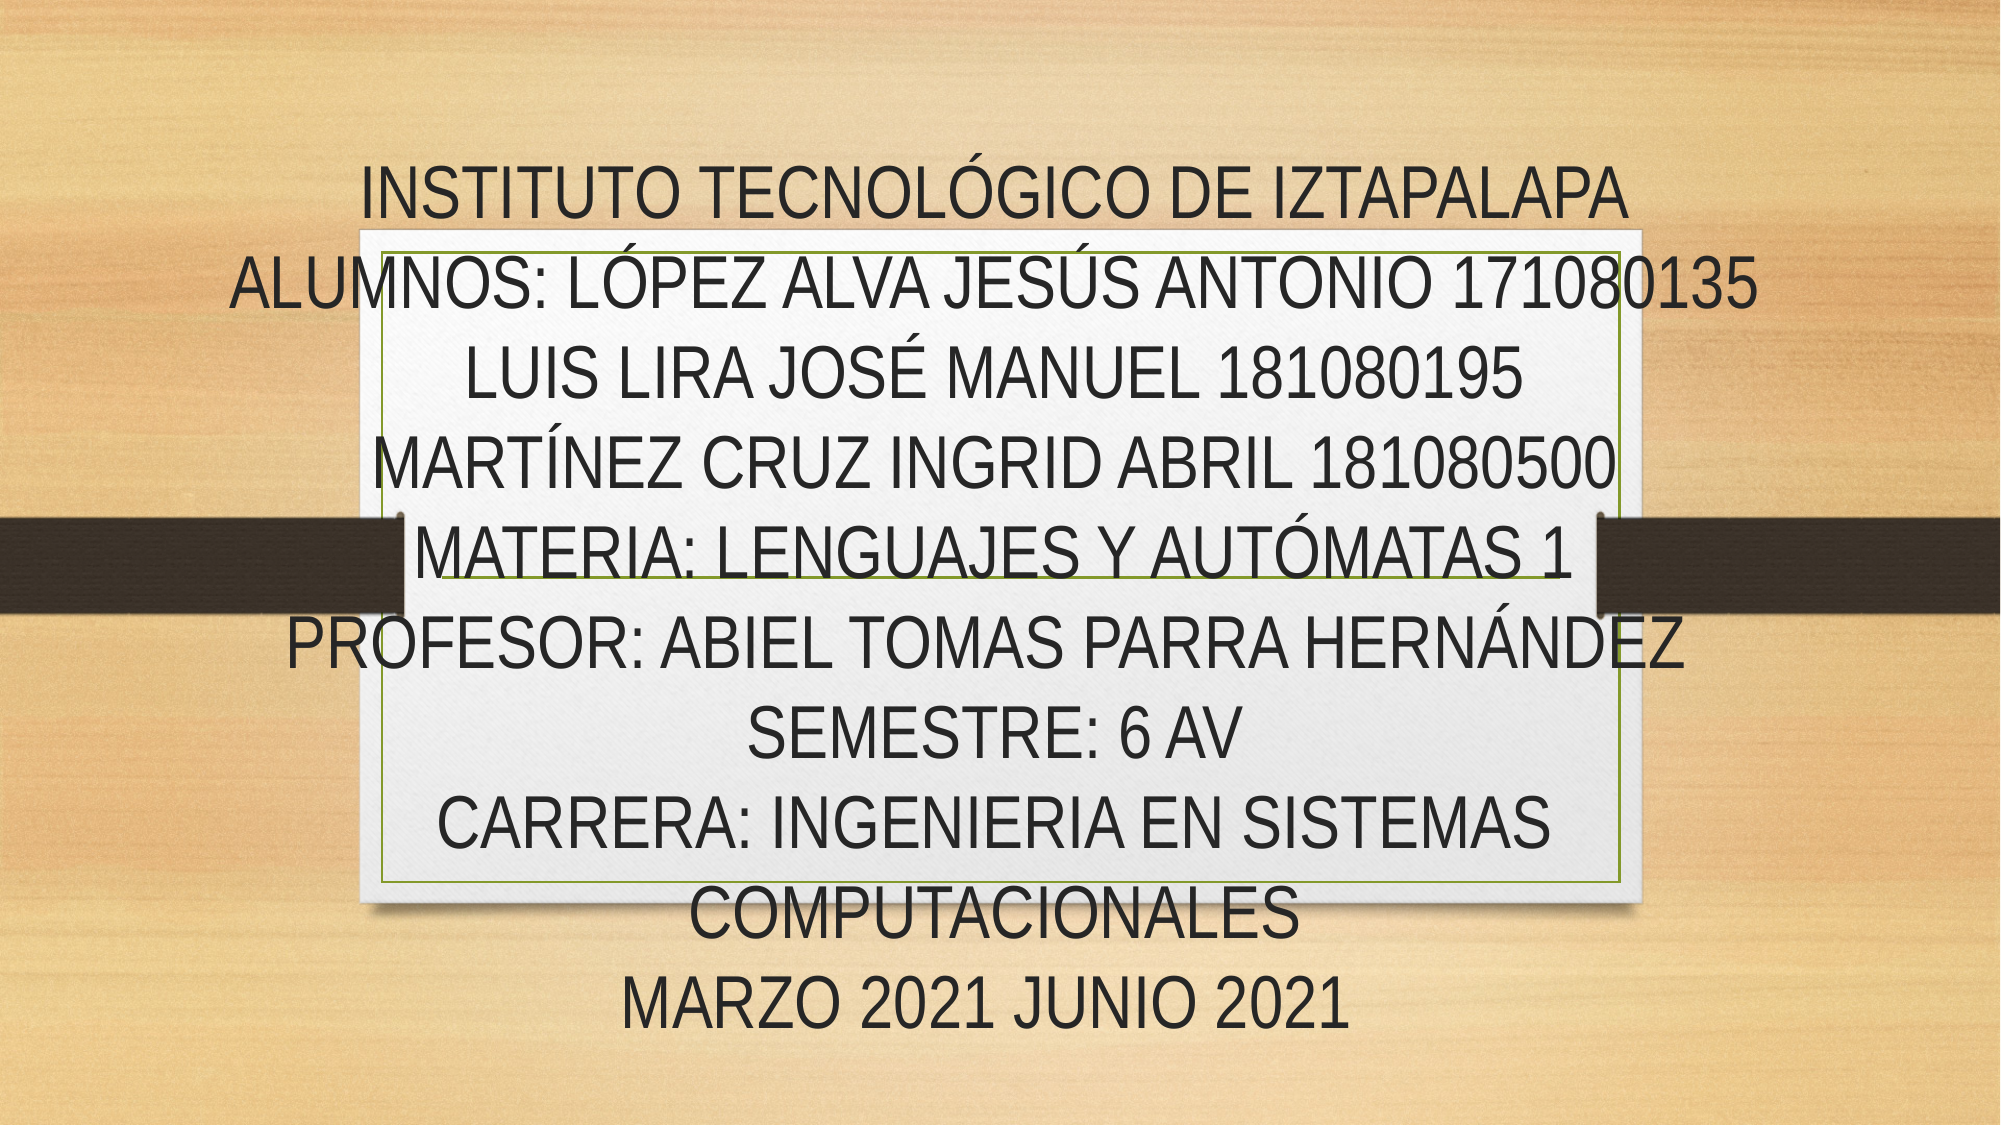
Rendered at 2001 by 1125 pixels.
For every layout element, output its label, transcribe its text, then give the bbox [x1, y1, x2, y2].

picture [0, 0, 2001, 1125]
title INSTITUTO TECNOLÓGICO DE IZTAPALAPA ALUMNOS: LÓPEZ ALVA JESÚS ANTONIO 171080135 LUIS LIRA JOSÉ MANUEL 181080195 MARTÍNEZ CRUZ INGRID ABRIL 181080500 MATERIA: LENGUAJES Y AUTÓMATAS 1 PROFESOR: ABIEL TOMAS PARRA HERNÁNDEZ SEMESTRE: 6 AV CARRERA: INGENIERIA EN SISTEMAS COMPUTACIONALES MARZO 2021 JUNIO 2021 [164, 109, 1826, 1052]
